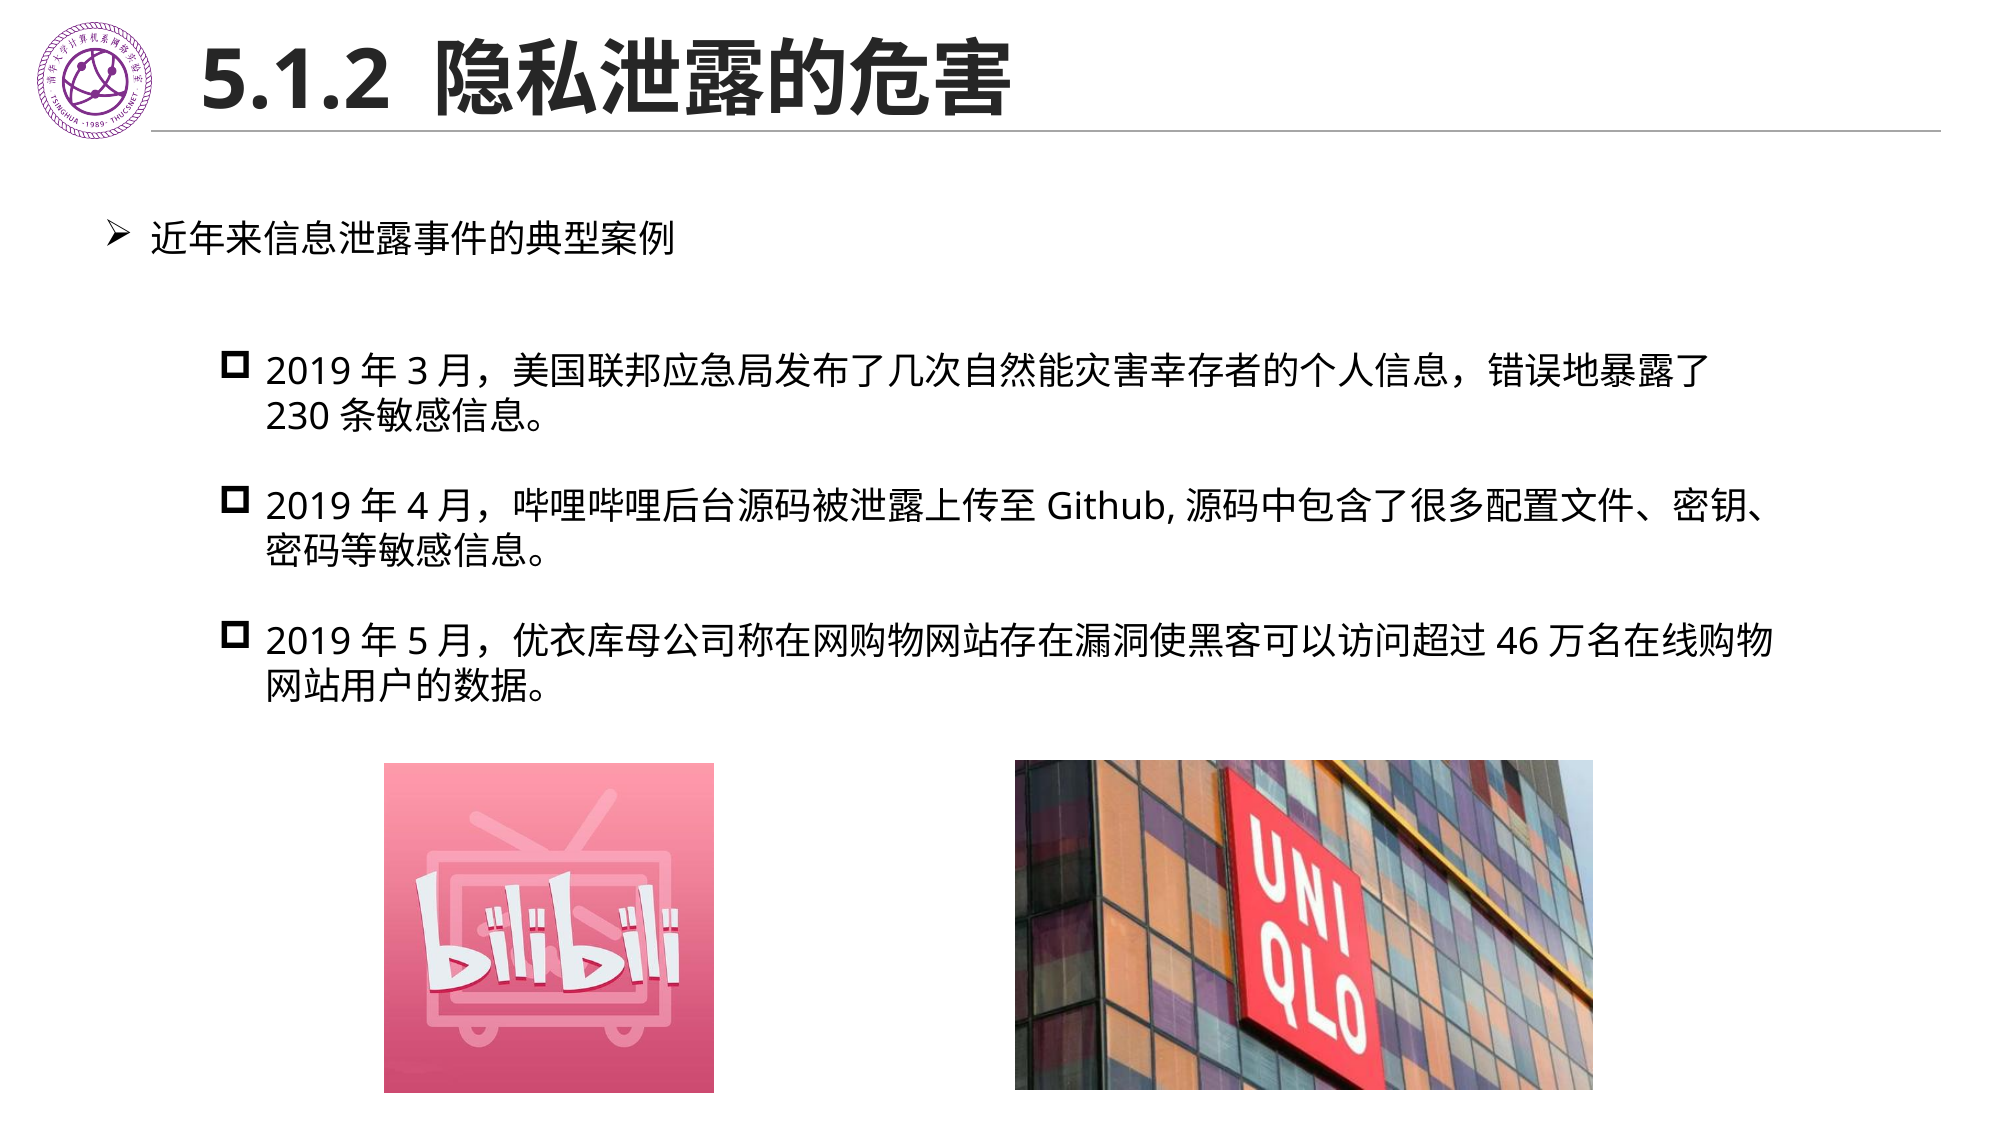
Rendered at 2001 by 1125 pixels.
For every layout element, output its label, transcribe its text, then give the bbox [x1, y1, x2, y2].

picture [1015, 760, 1593, 1090]
picture [37, 22, 152, 139]
text_box 2019年3月，美国联邦应急局发布了几次自然能灾害幸存者的个人信息，错误地暴露了230条敏感信息。 2019年4月，哔哩哔哩后台源码被泄露上传至Github,源码中包含了很多配置文件、密钥、密码等敏感信息。 2019年5月，优衣库母公司称在网购物网站存在漏洞使黑客可以访问超过46万名在线购物网站用户的数据。 [203, 294, 1796, 715]
text_box 近年来信息泄露事件的典型案例 [89, 208, 1338, 268]
title 5.1.2 隐私泄露的危害 [185, 22, 1928, 142]
picture [384, 763, 714, 1093]
